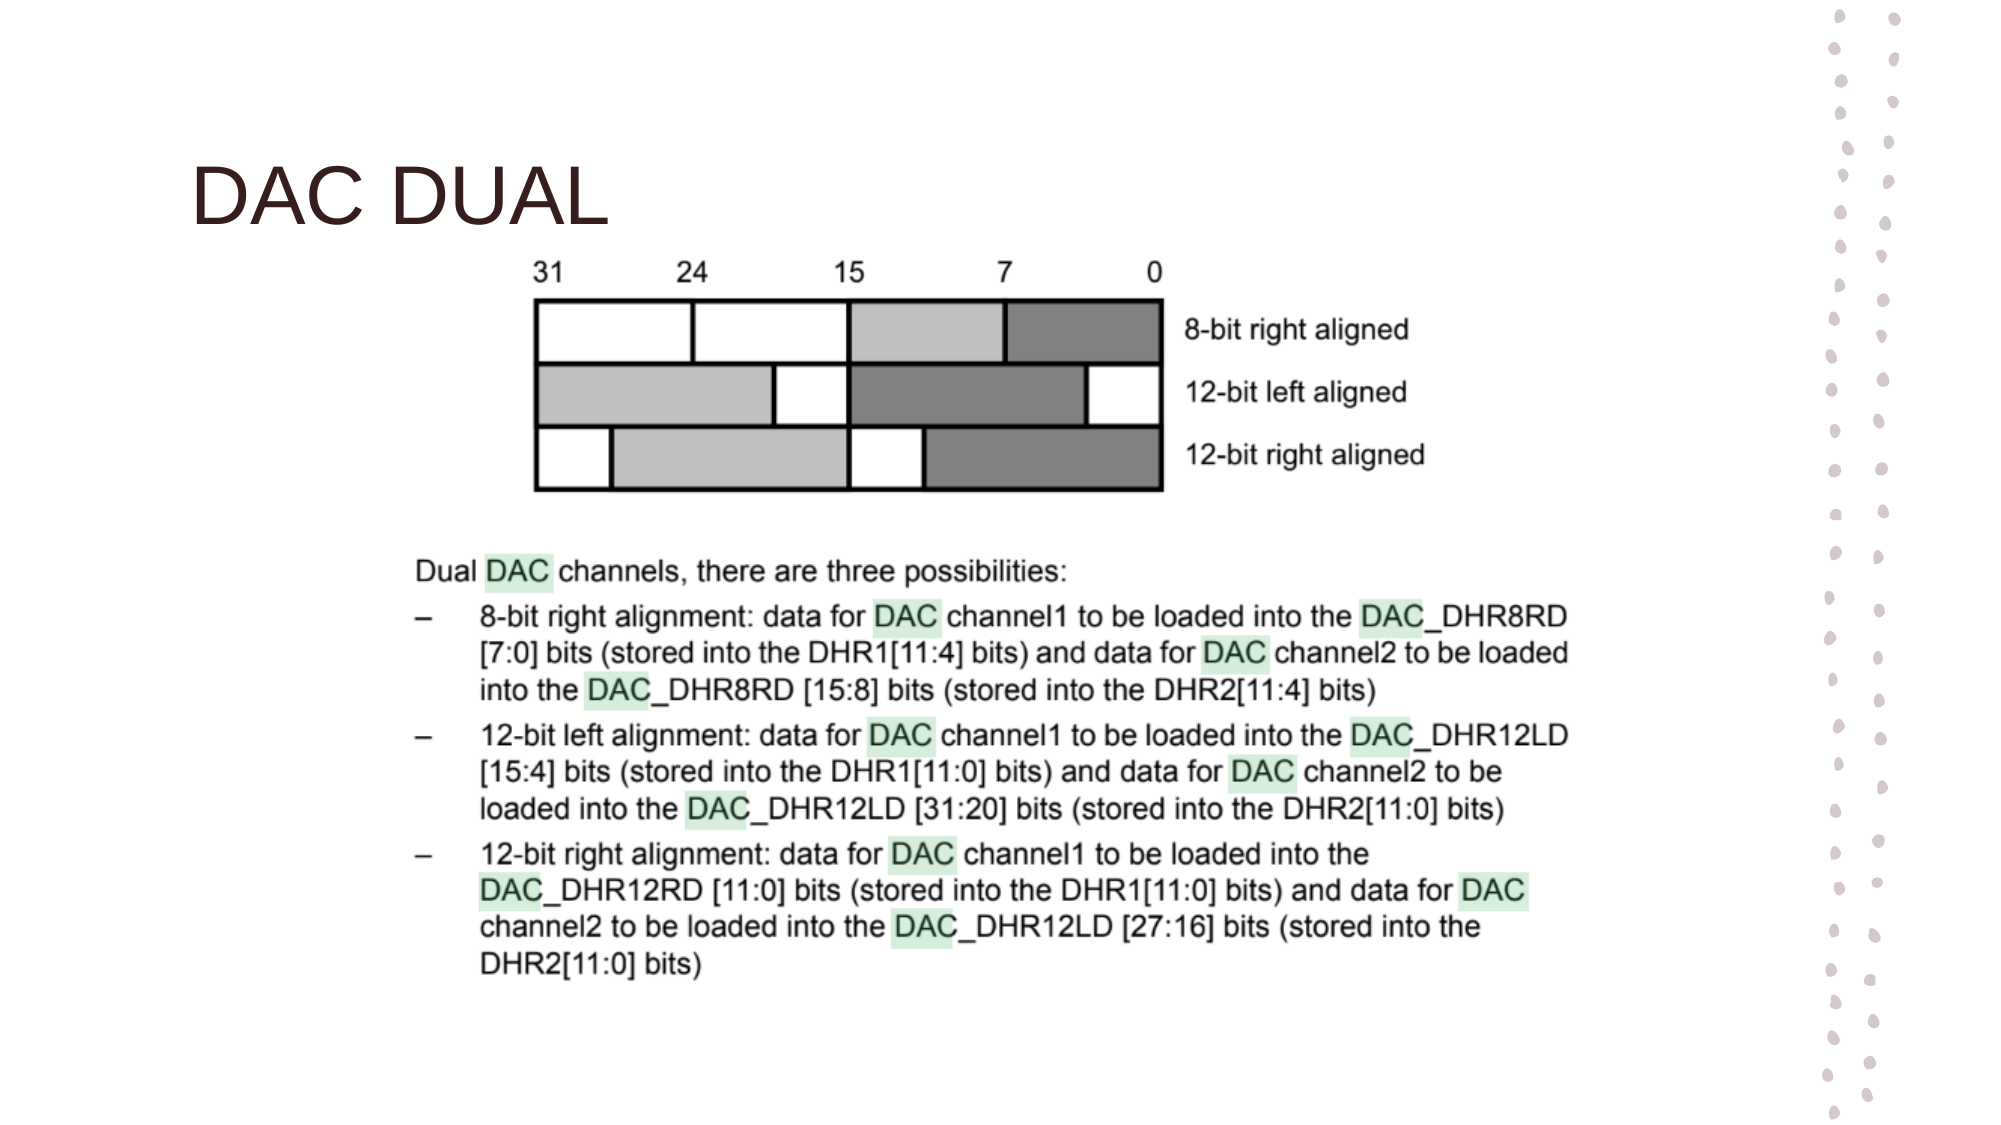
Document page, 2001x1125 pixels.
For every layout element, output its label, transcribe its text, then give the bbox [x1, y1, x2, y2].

title DAC DUAL [175, 82, 1756, 300]
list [500, 246, 1454, 498]
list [381, 548, 1619, 993]
